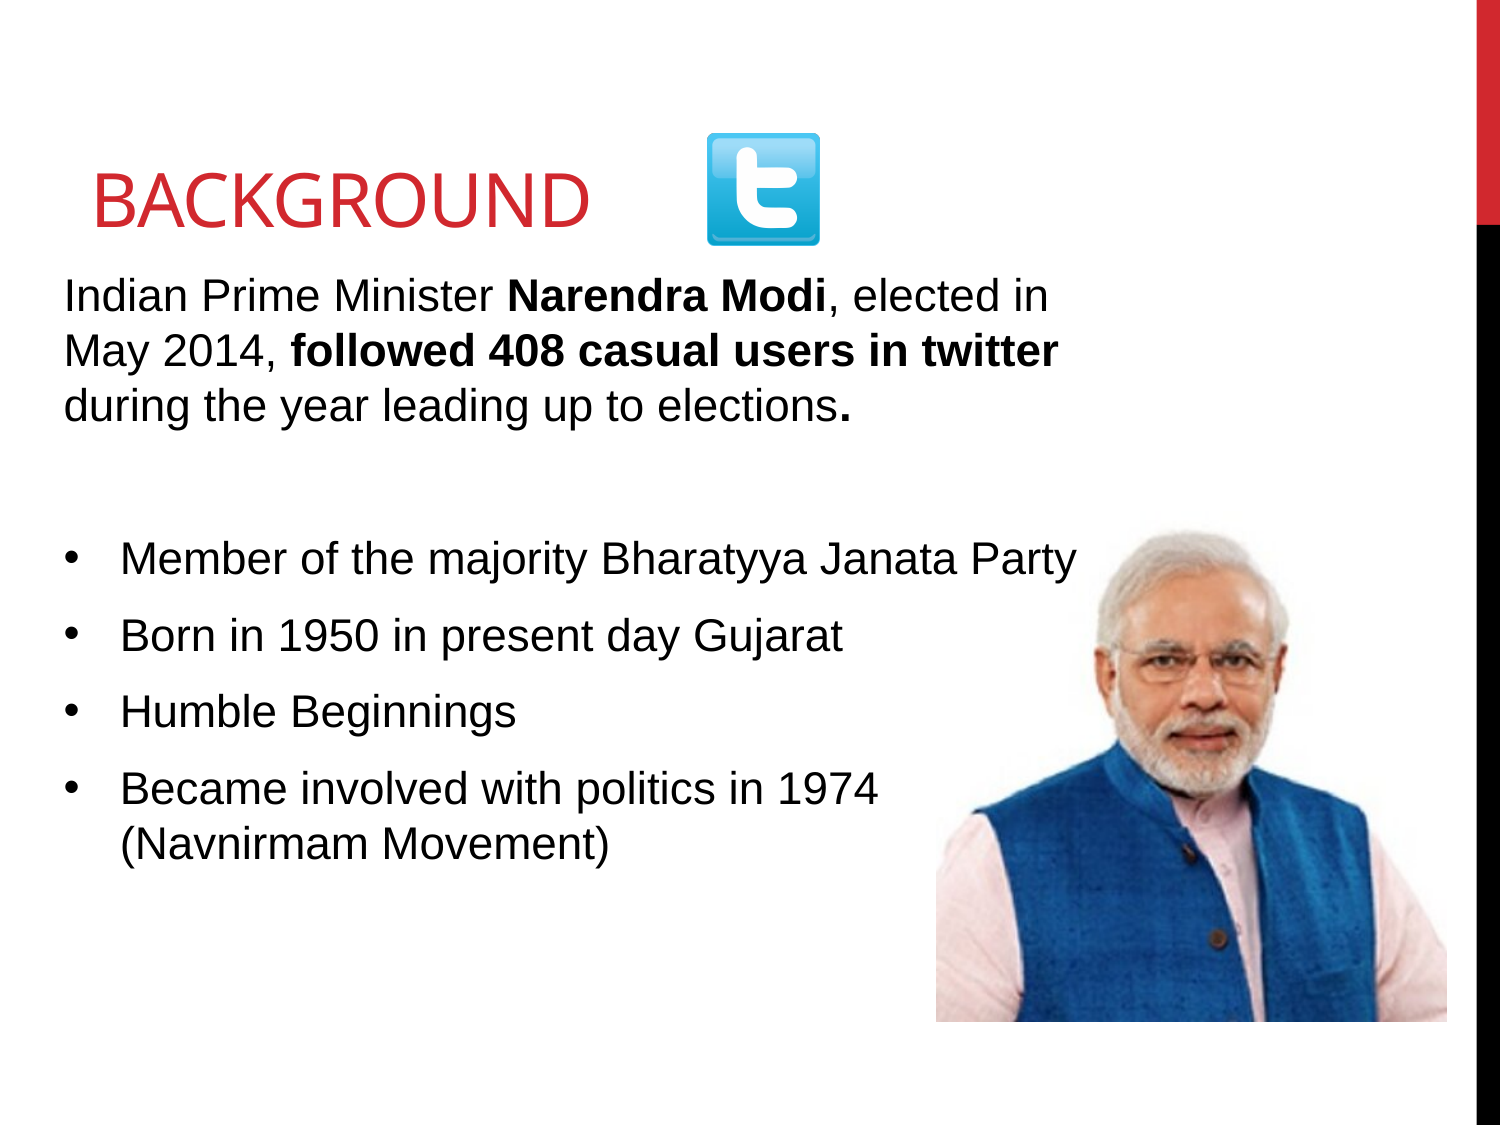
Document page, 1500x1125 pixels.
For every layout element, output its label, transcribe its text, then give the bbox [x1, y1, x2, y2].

list Indian Prime Minister Narendra Modi, elected in May 2014, followed 408 casual users in twitter during the year leading up to elections. Member of the majority Bharatyya Janata Party Born in 1950 in present day Gujarat Humble Beginnings Became involved with politics in 1974 (Navnirmam Movement) [48, 258, 1095, 699]
title Background [75, 25, 1025, 250]
picture [713, 235, 815, 241]
picture [935, 511, 1447, 1023]
picture [706, 132, 820, 246]
